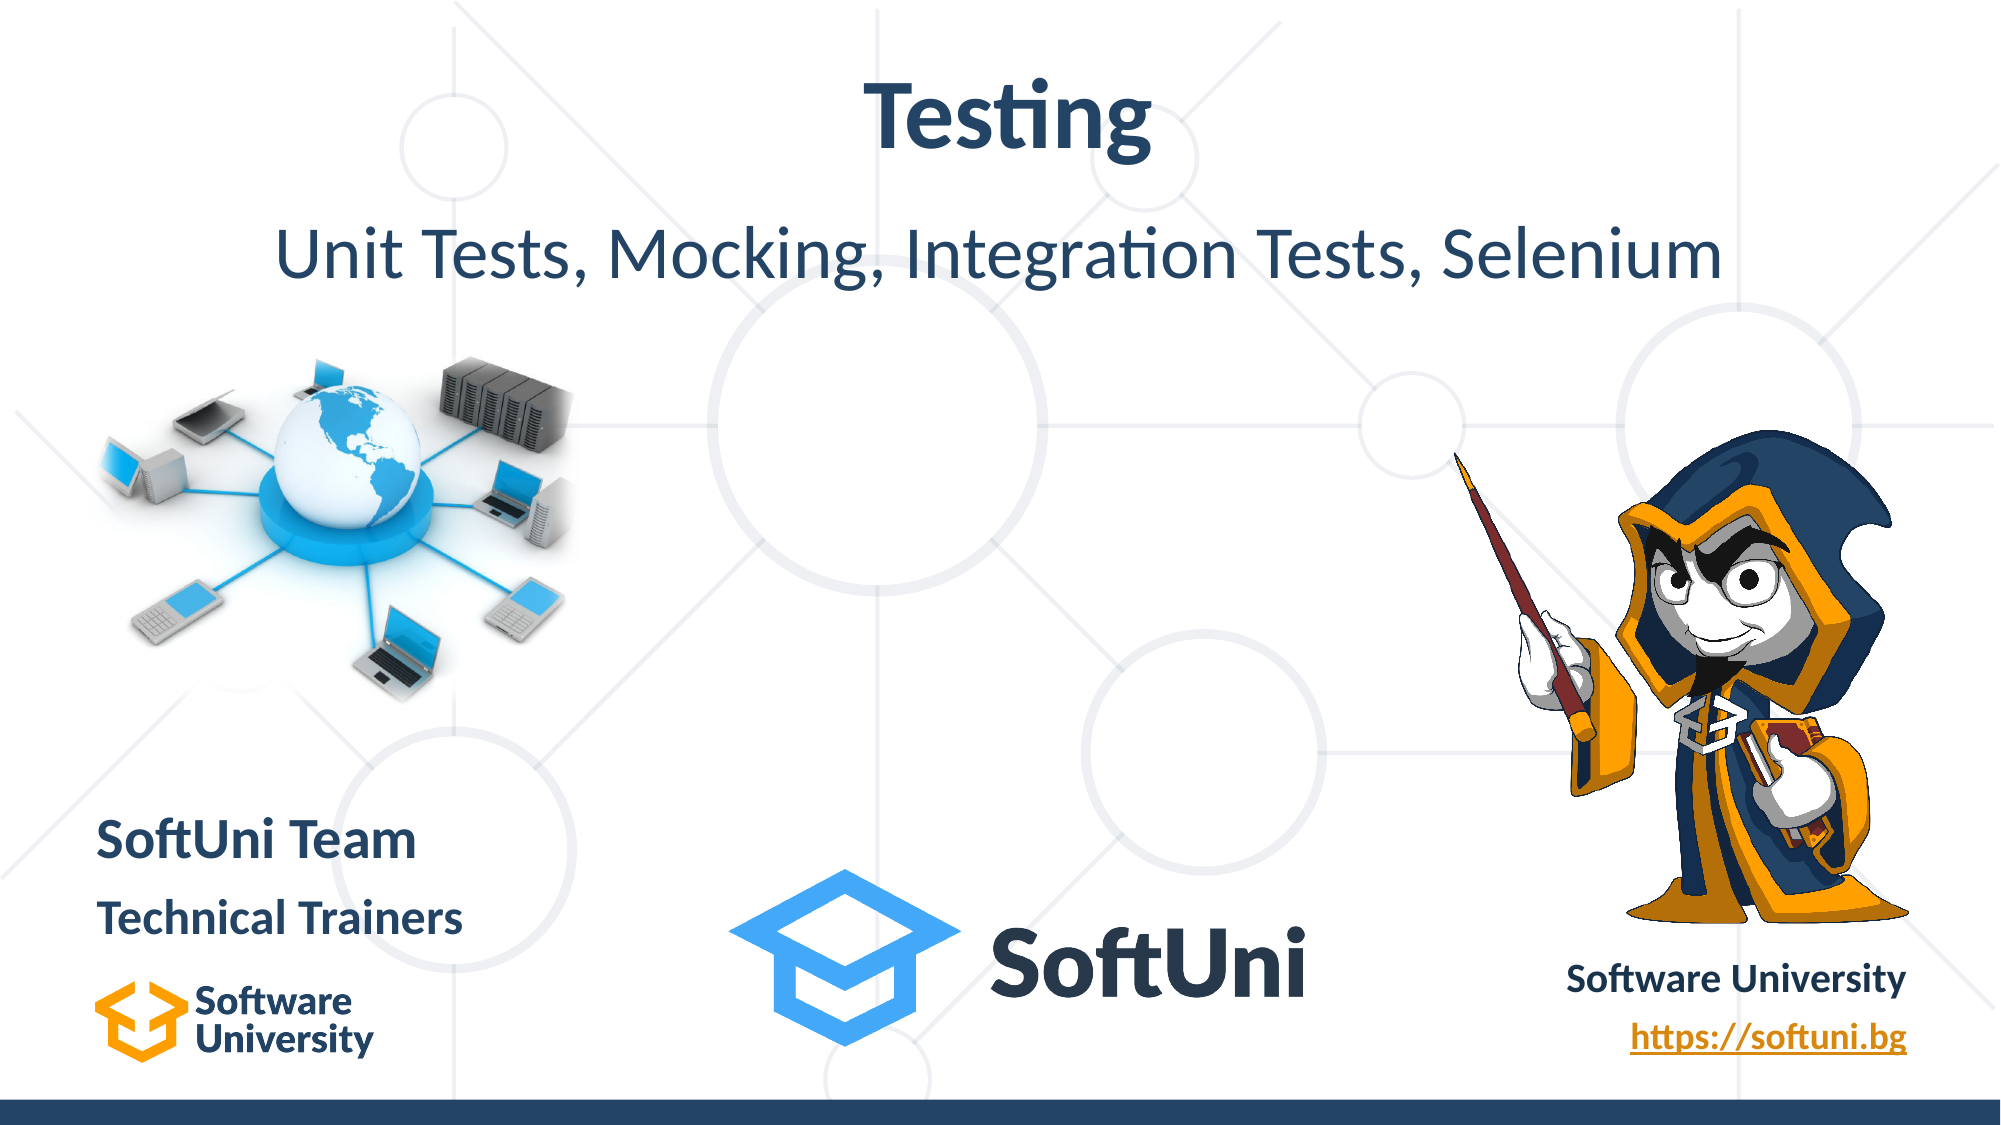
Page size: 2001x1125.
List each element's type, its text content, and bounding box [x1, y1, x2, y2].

list Technical Trainers [90, 876, 580, 950]
picture [1451, 428, 1910, 924]
picture [709, 850, 1325, 1064]
title Testing [109, 36, 1909, 182]
list https://softuni.bg [1428, 1005, 1913, 1062]
picture [90, 344, 581, 715]
list Software University [1428, 944, 1913, 1005]
list SoftUni Team [90, 795, 580, 871]
subtitle Unit Tests, Mocking, Integration Tests, Selenium [60, 193, 1940, 339]
picture [83, 970, 384, 1074]
